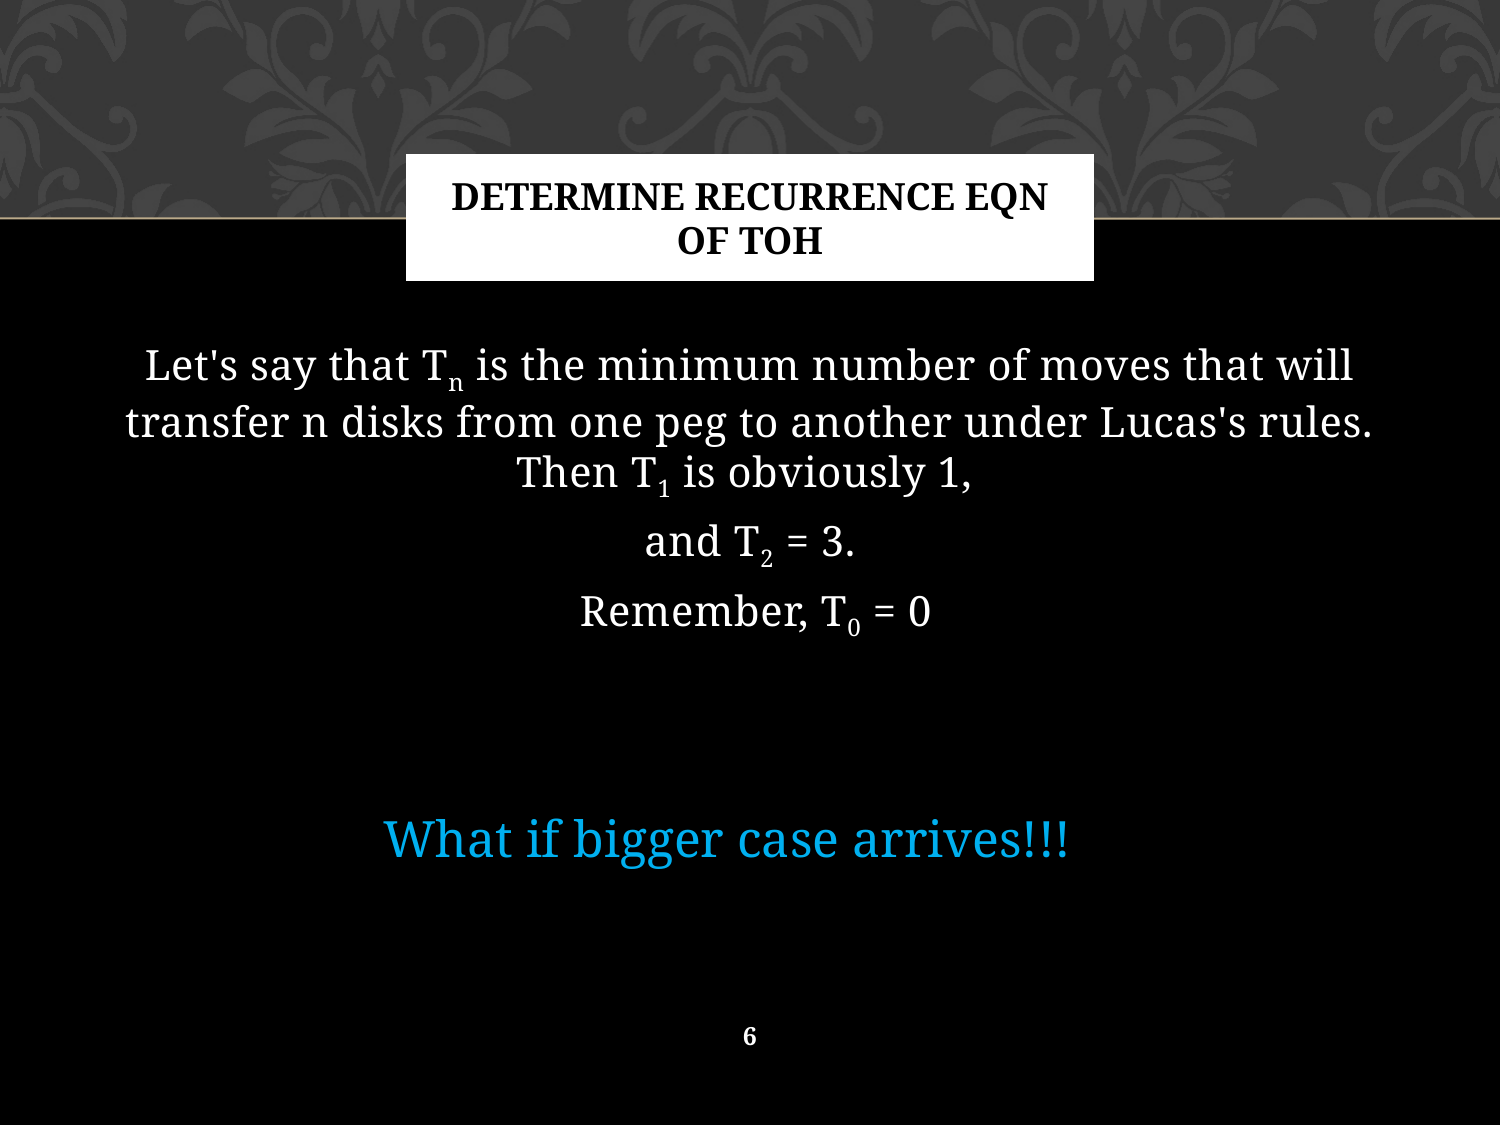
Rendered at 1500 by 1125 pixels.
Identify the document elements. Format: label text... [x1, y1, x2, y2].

text_box What if bigger case arrives!!! [368, 799, 1087, 875]
title Determine Recurrence Eqn of ToH [406, 154, 1094, 281]
list Let's say that Tn is the minimum number of moves that will transfer n disks from one peg to another under Lucas's rules. Then T1 is obviously 1, and T2 = 3. Remember, T0 = 0 [75, 331, 1425, 1000]
slide_number 6 [662, 1012, 838, 1063]
